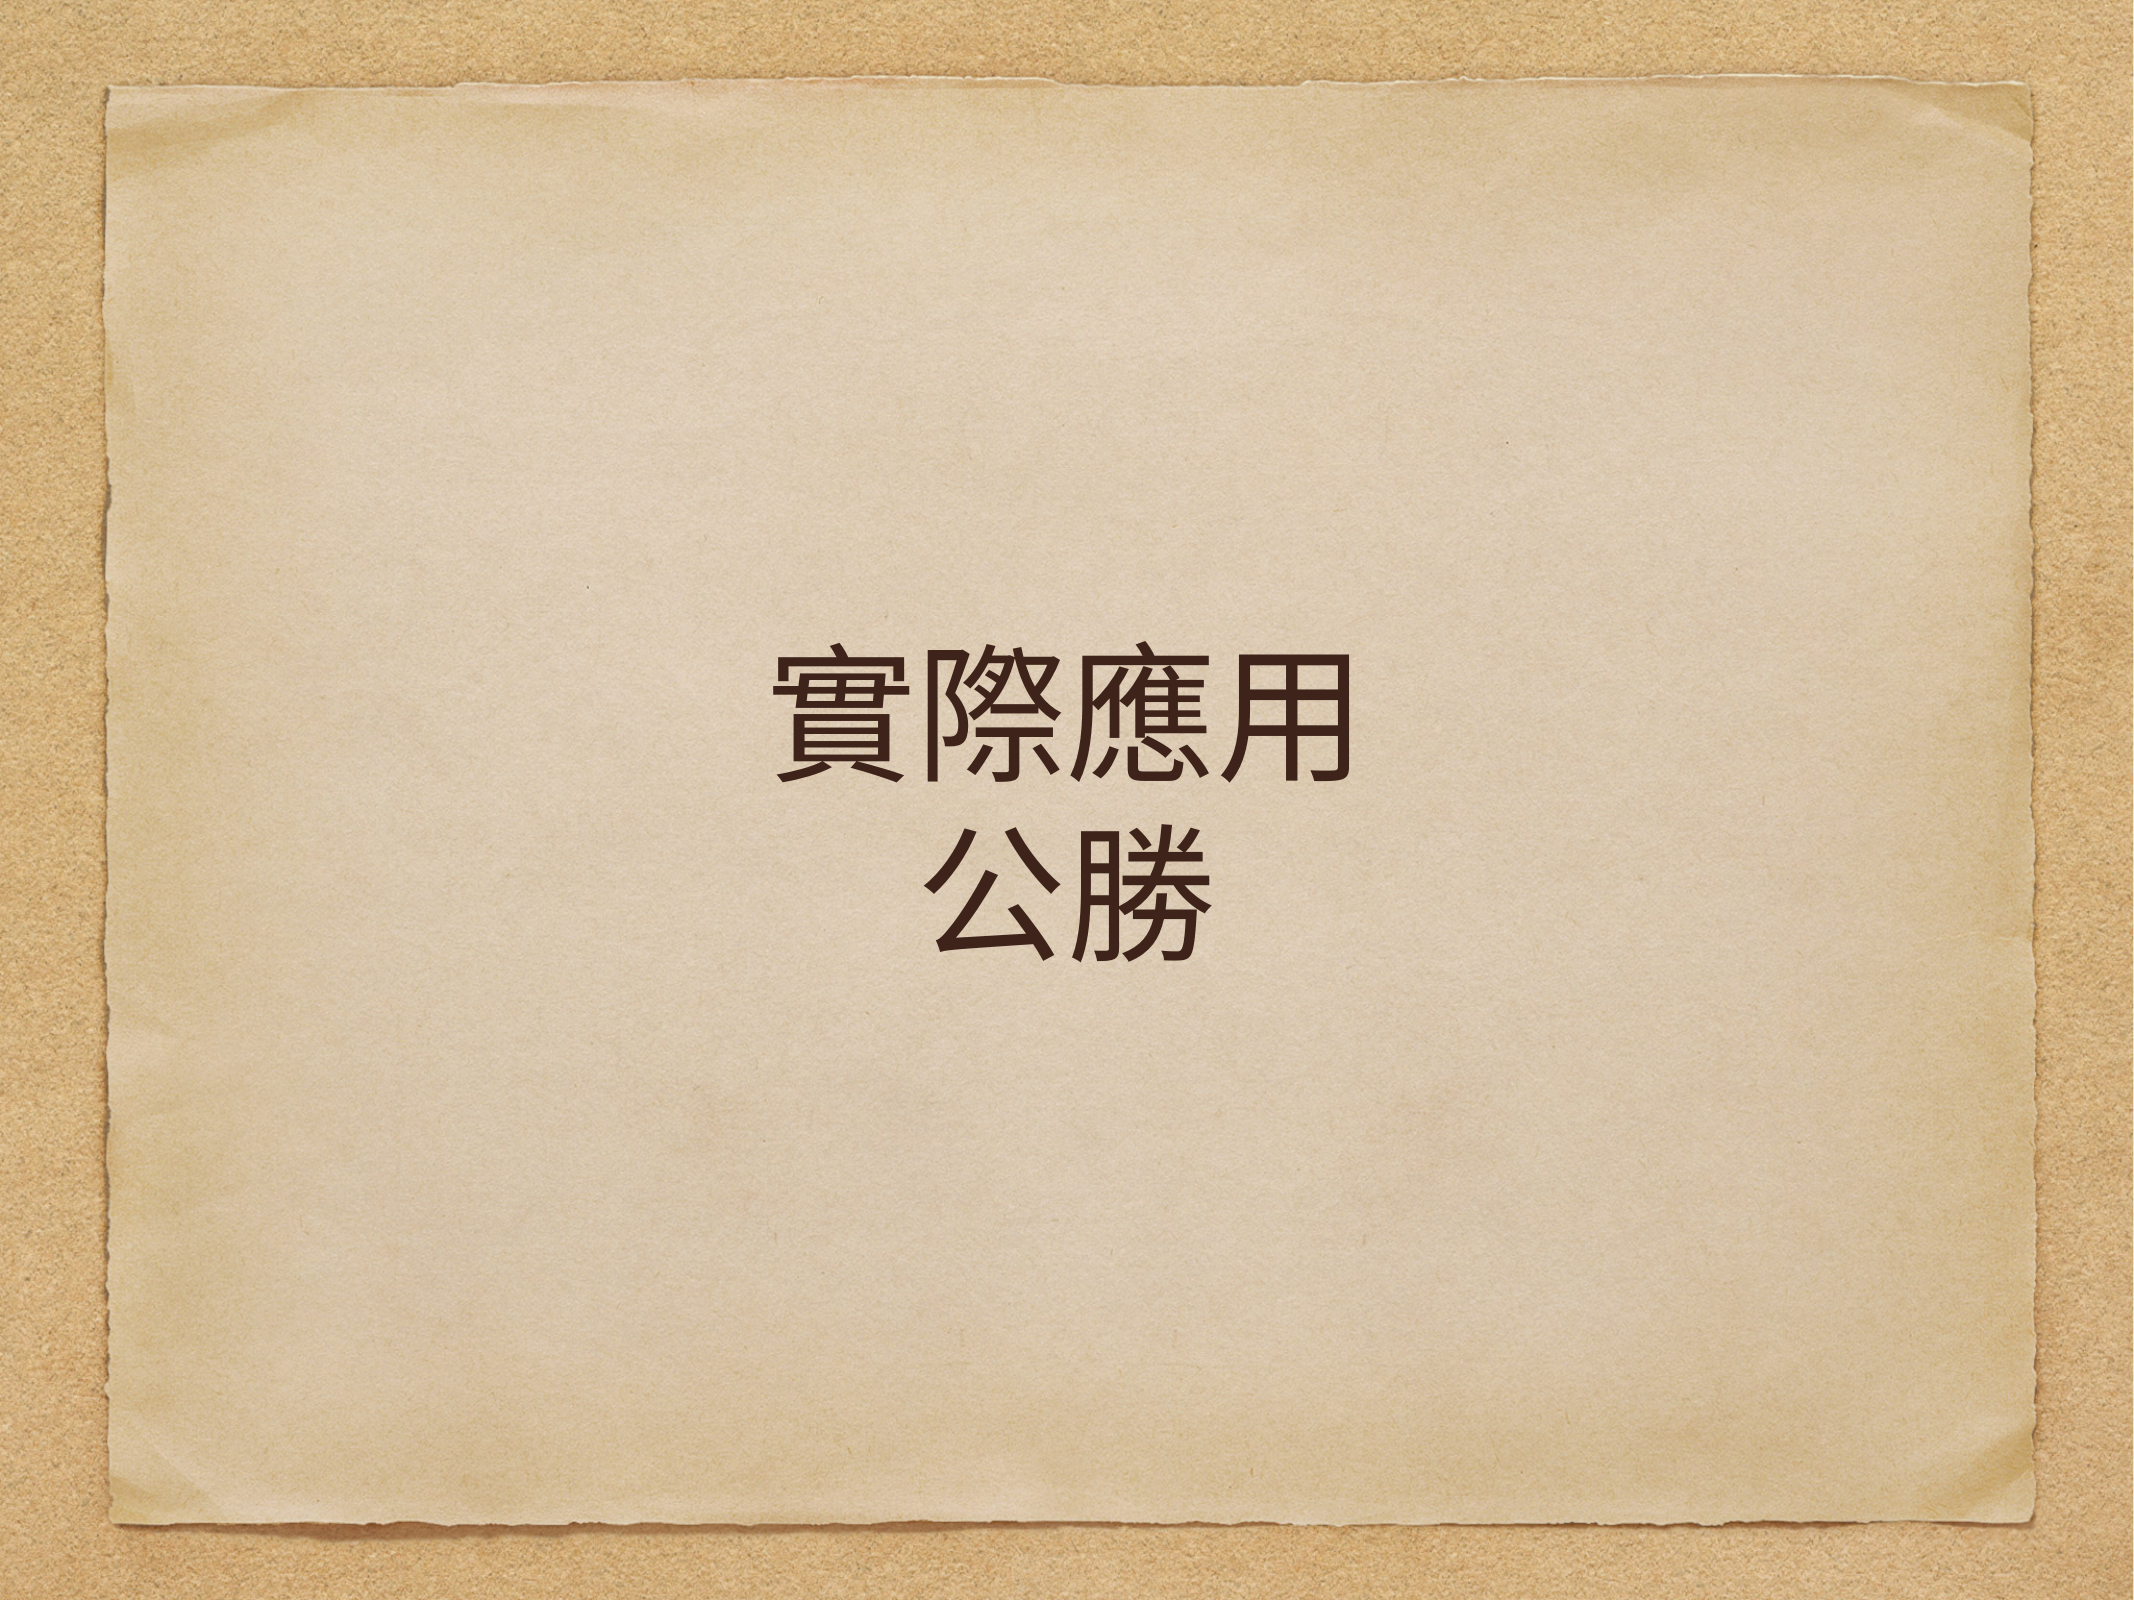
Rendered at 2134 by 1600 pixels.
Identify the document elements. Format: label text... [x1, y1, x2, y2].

title 實際應用 公勝 [207, 539, 1926, 1061]
picture [0, 0, 2134, 1600]
